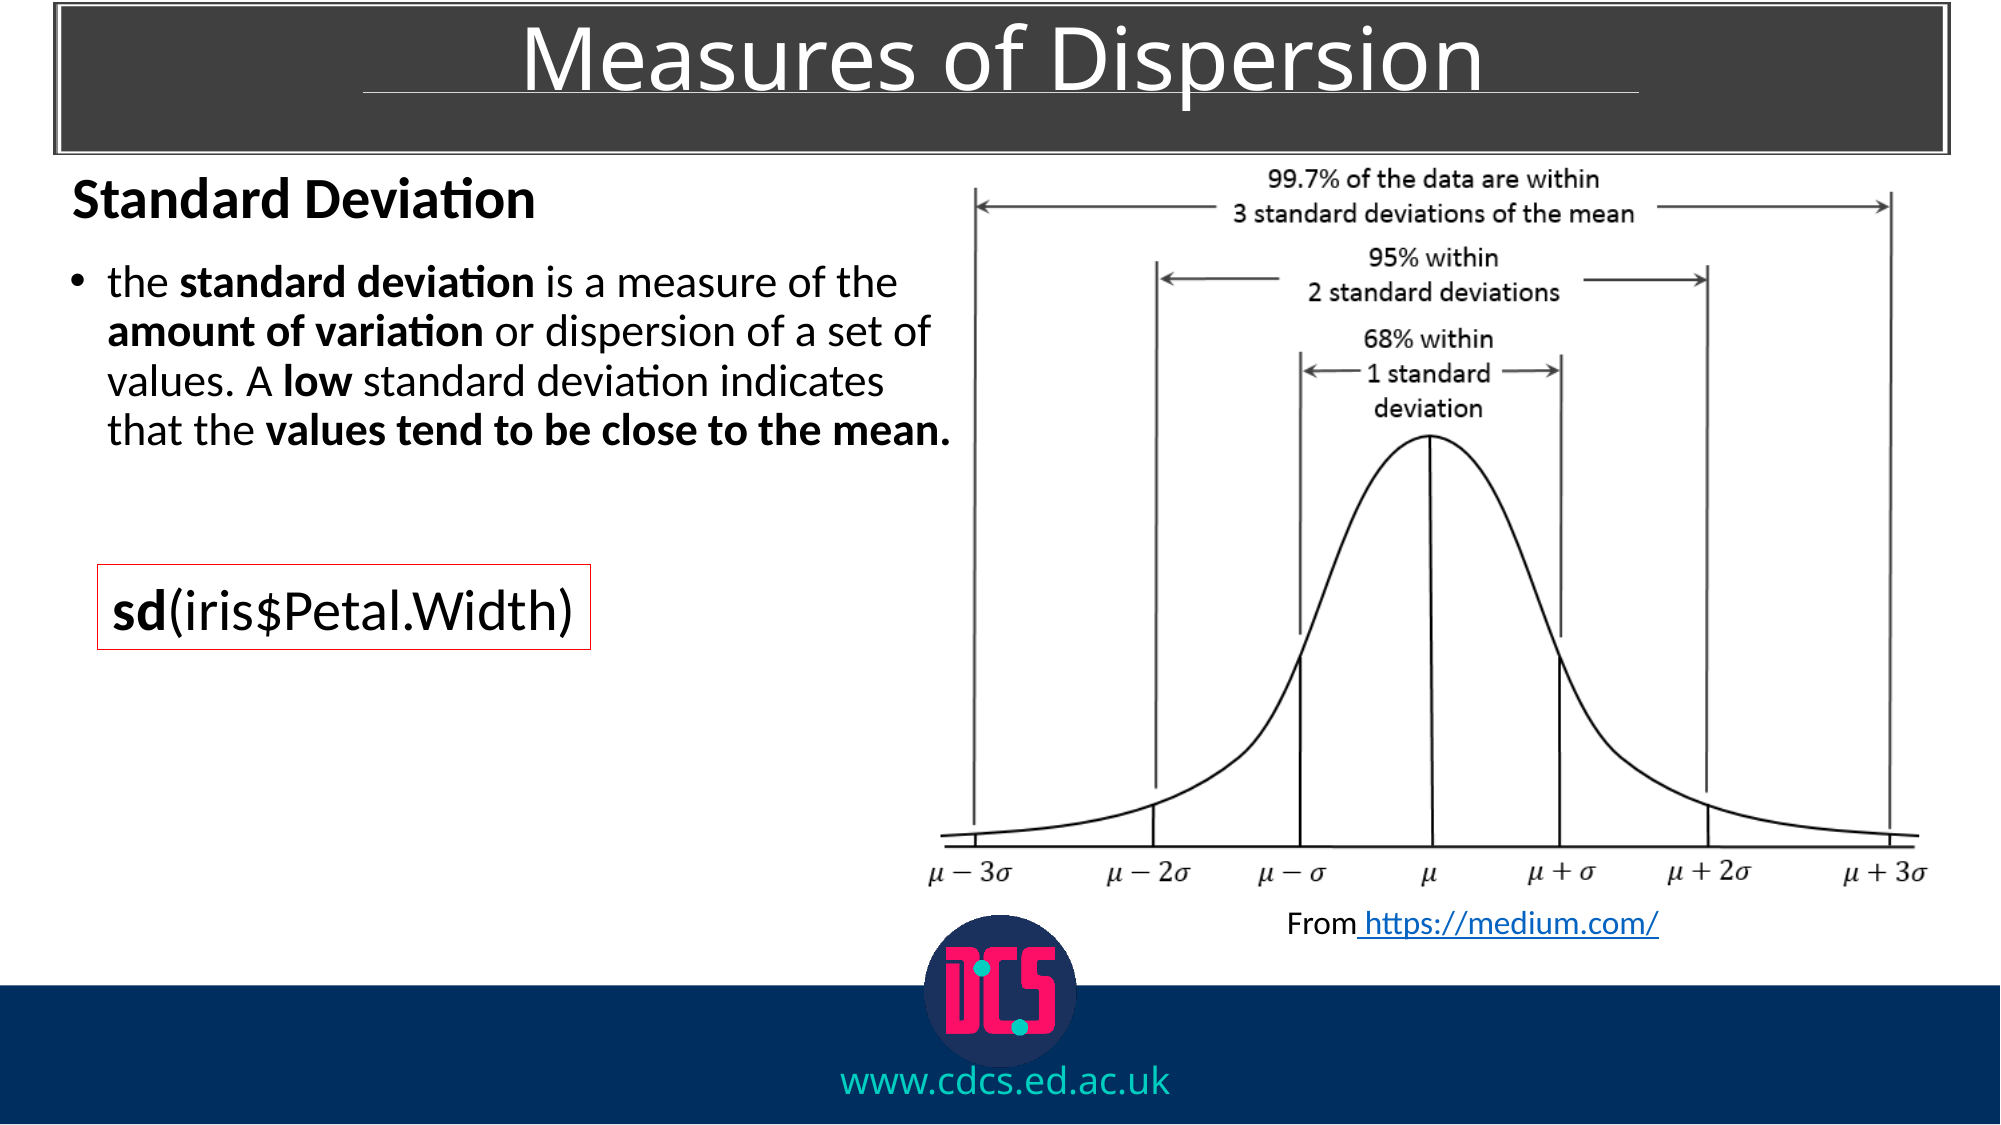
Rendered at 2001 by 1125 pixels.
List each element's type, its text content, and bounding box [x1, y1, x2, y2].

text_box Standard Deviation [57, 161, 552, 238]
text_box From https://medium.com/ [1272, 894, 1675, 949]
text_box www.cdcs.ed.ac.uk [768, 1050, 1243, 1110]
text_box sd(iris$Petal.Width) [97, 564, 591, 650]
picture [910, 901, 1090, 1081]
picture [44, 0, 1958, 894]
list the standard deviation is a measure of the amount of variation or dispersion of a set of values. A low standard deviation indicates that the values tend to be close to the mean. [54, 250, 925, 811]
text_box [0, 984, 2000, 1125]
